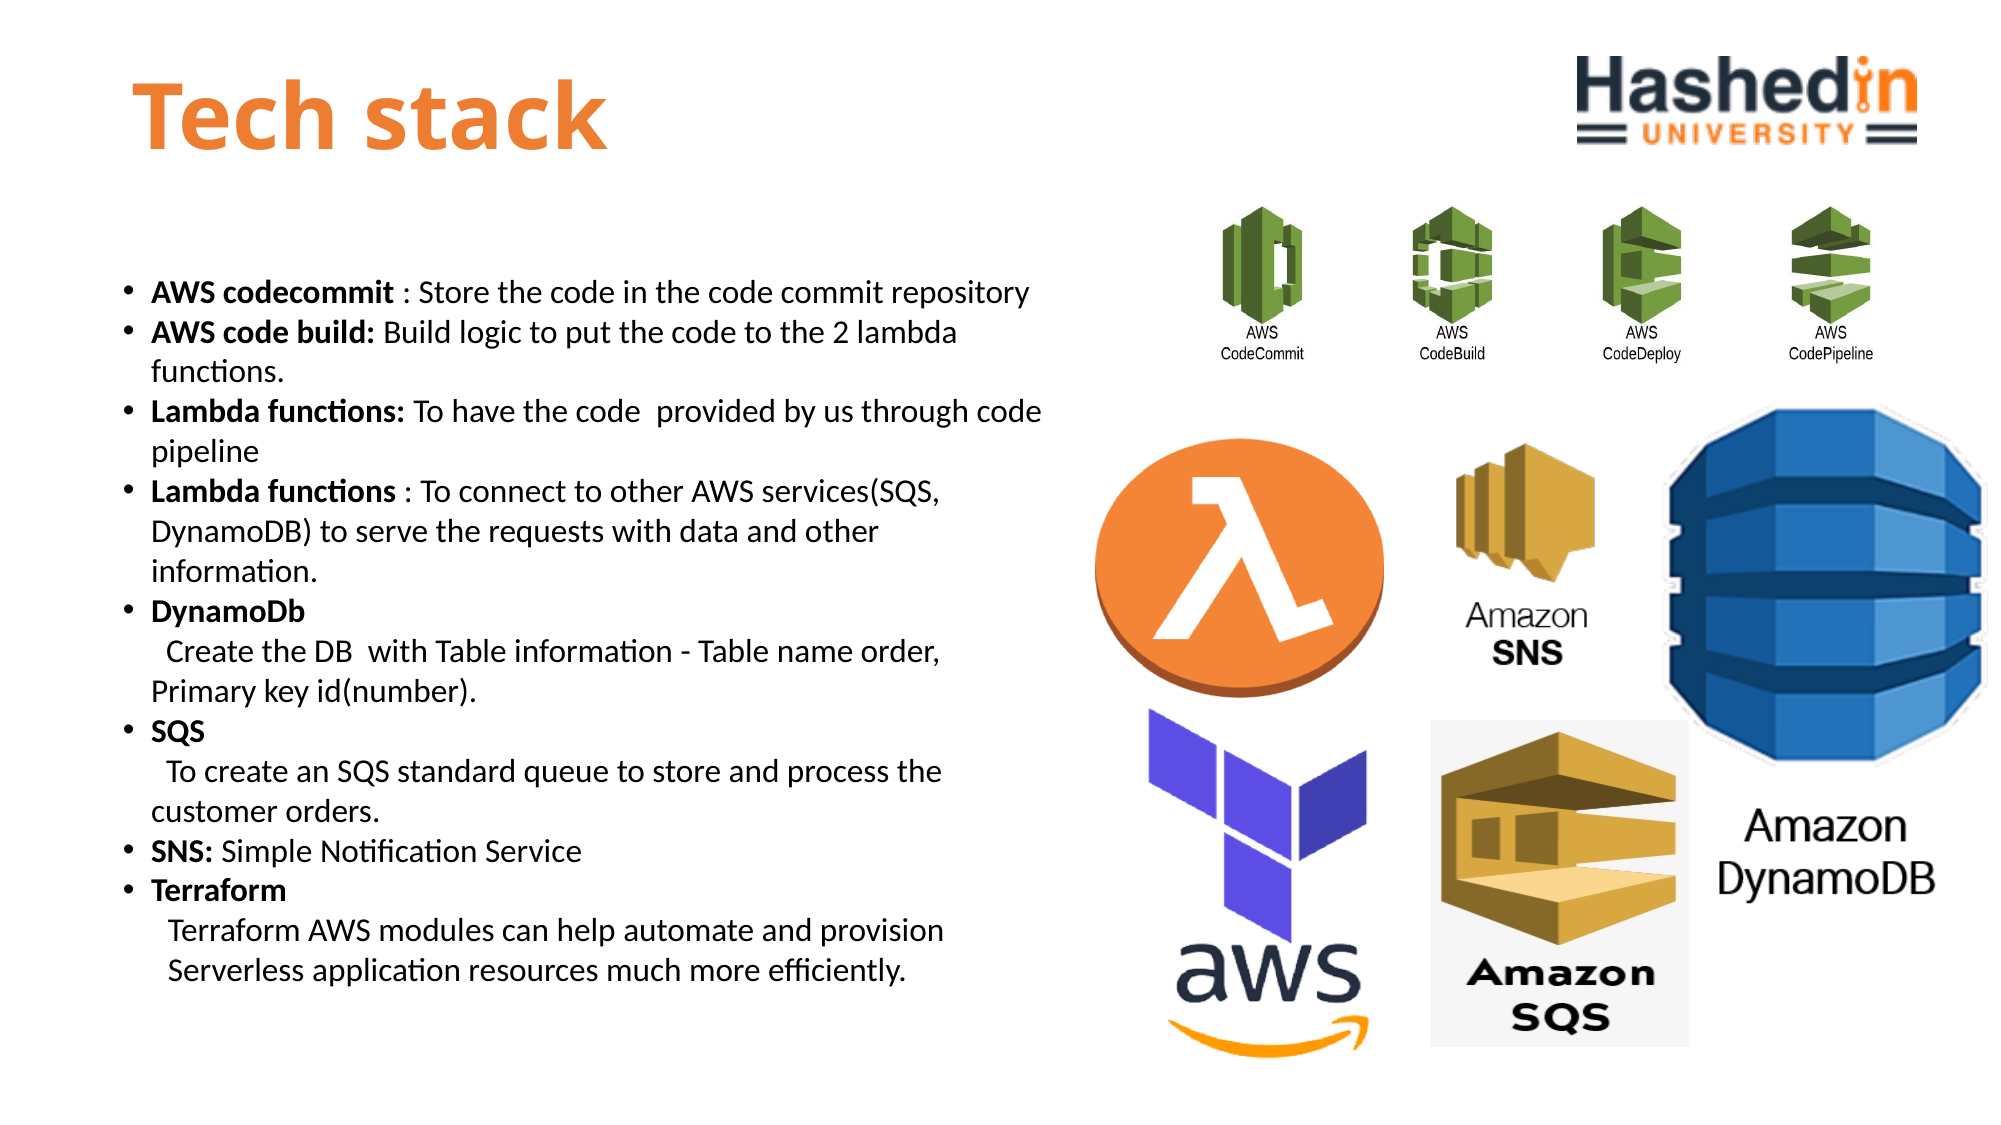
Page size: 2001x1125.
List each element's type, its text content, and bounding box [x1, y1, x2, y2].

picture [1080, 167, 2000, 1061]
title Tech stack [21, 56, 1417, 184]
text_box AWS codecommit : Store the code in the code commit repository AWS code build: Build logic to put the code to the 2 lambda functions. Lambda functions: To have the code provided by us through code pipeline Lambda functions : To connect to other AWS services(SQS, DynamoDB) to serve the requests with data and other information. DynamoDb Create the DB with Table information - Table name order, Primary key id(number). SQS To create an SQS standard queue to store and process the customer orders. SNS: Simple Notification Service Terraform Terraform AWS modules can help automate and provision Serverless application resources much more efficiently. [107, 262, 1062, 996]
picture [1095, 438, 1384, 698]
picture [1577, 56, 1917, 157]
